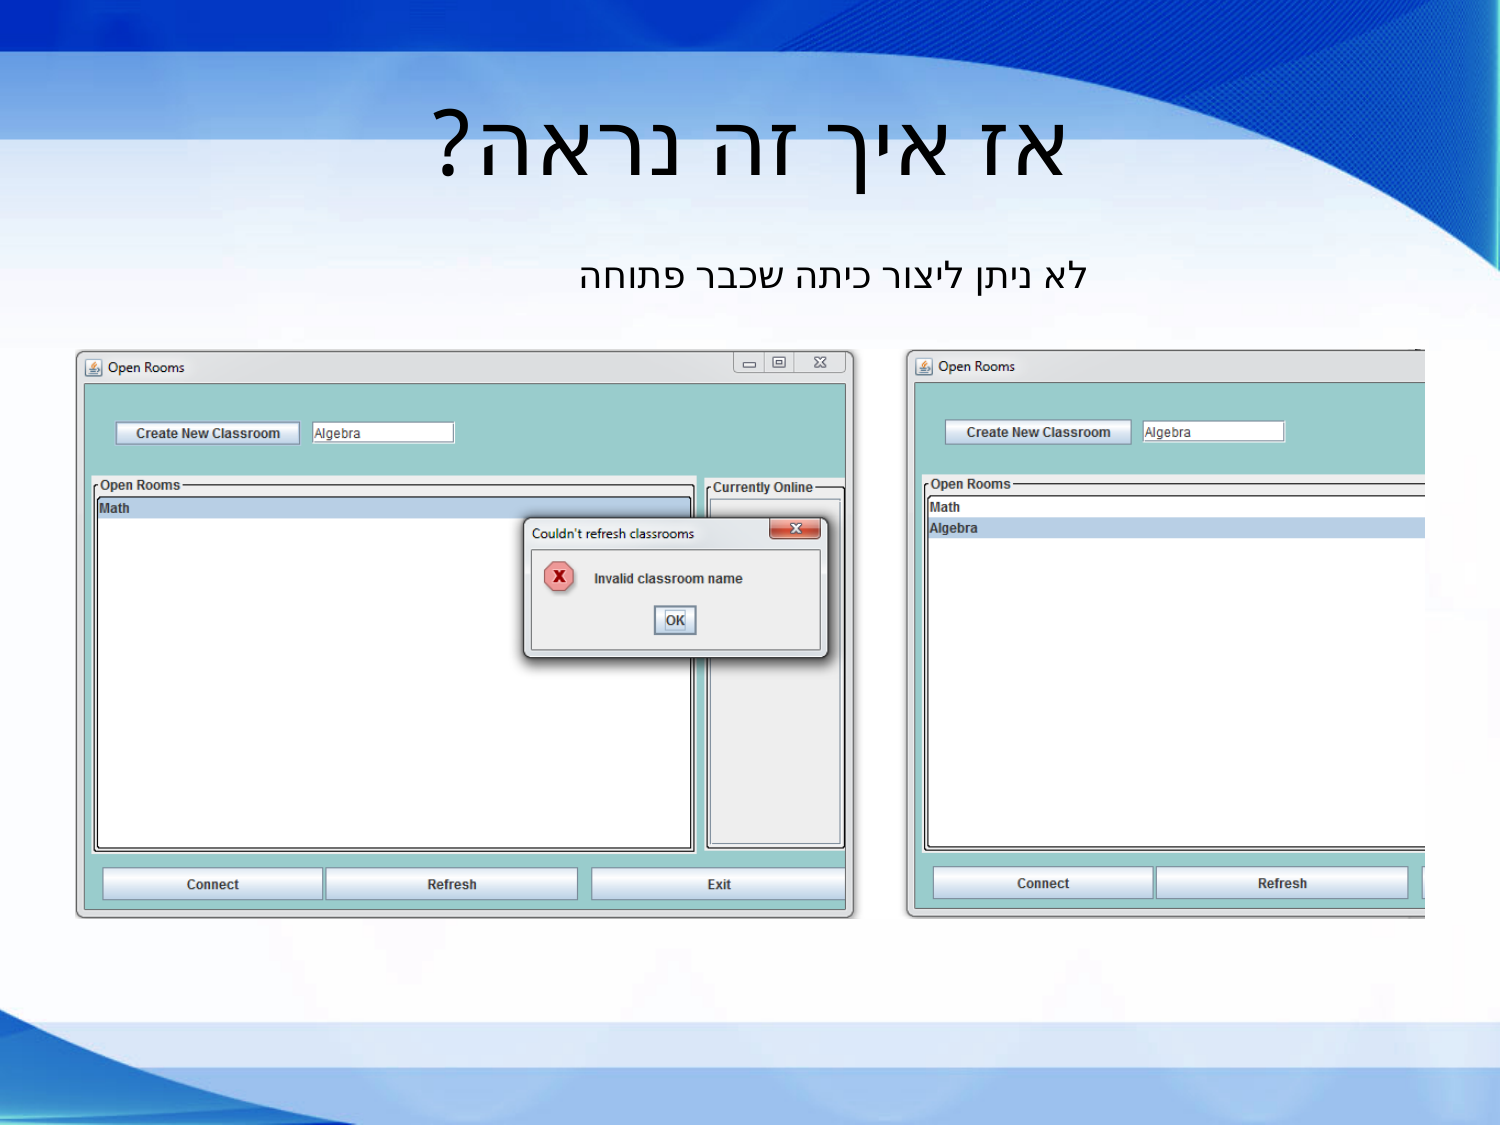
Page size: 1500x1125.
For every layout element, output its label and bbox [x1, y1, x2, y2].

picture [0, 0, 1500, 1125]
list [74, 348, 1426, 919]
